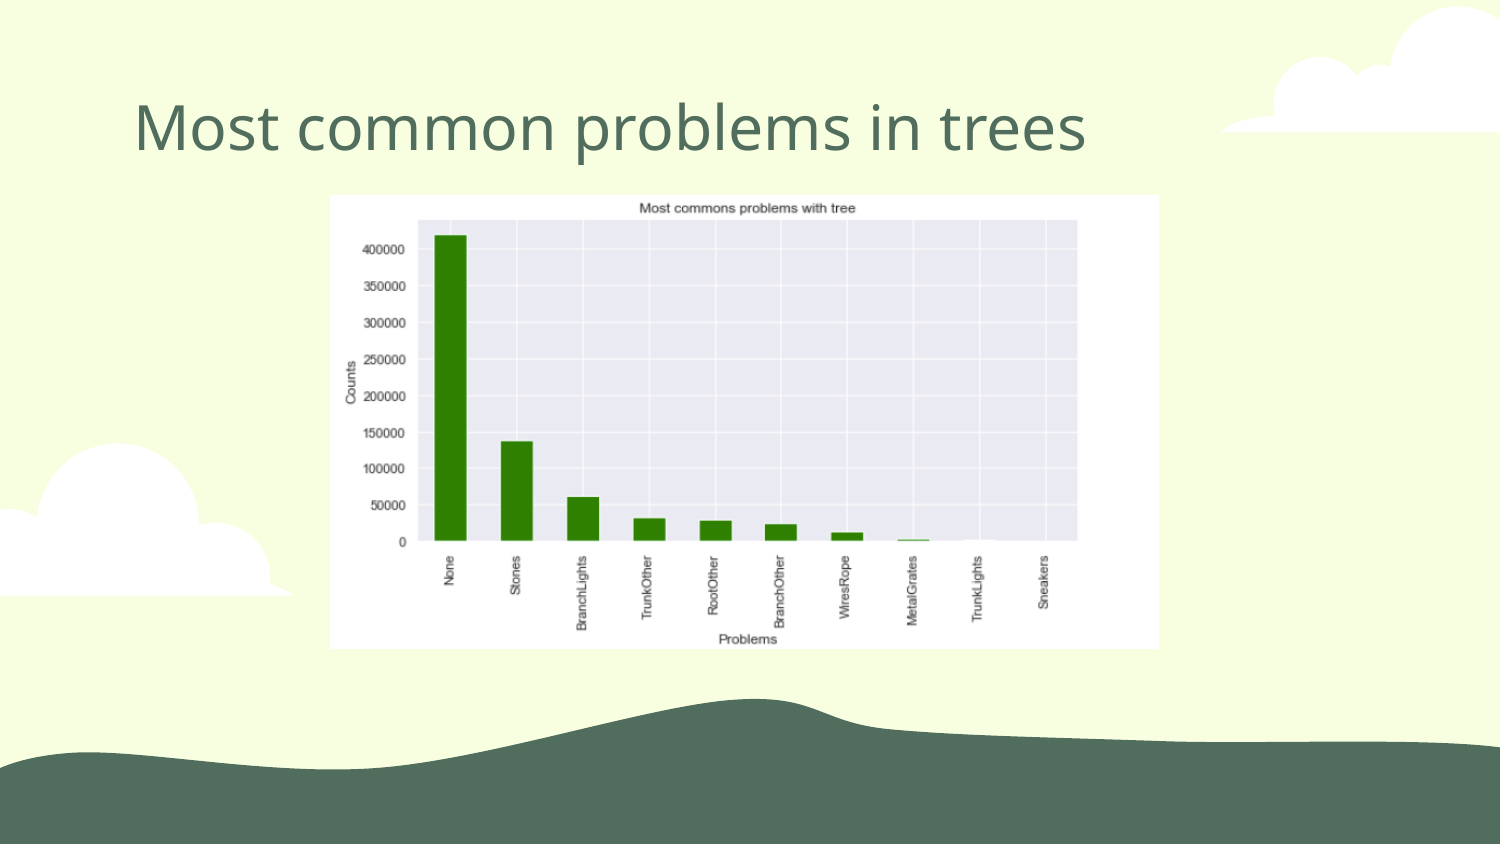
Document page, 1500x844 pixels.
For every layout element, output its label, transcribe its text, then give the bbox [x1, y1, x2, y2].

picture [330, 195, 1159, 649]
title Most common problems in trees [118, 72, 1382, 167]
